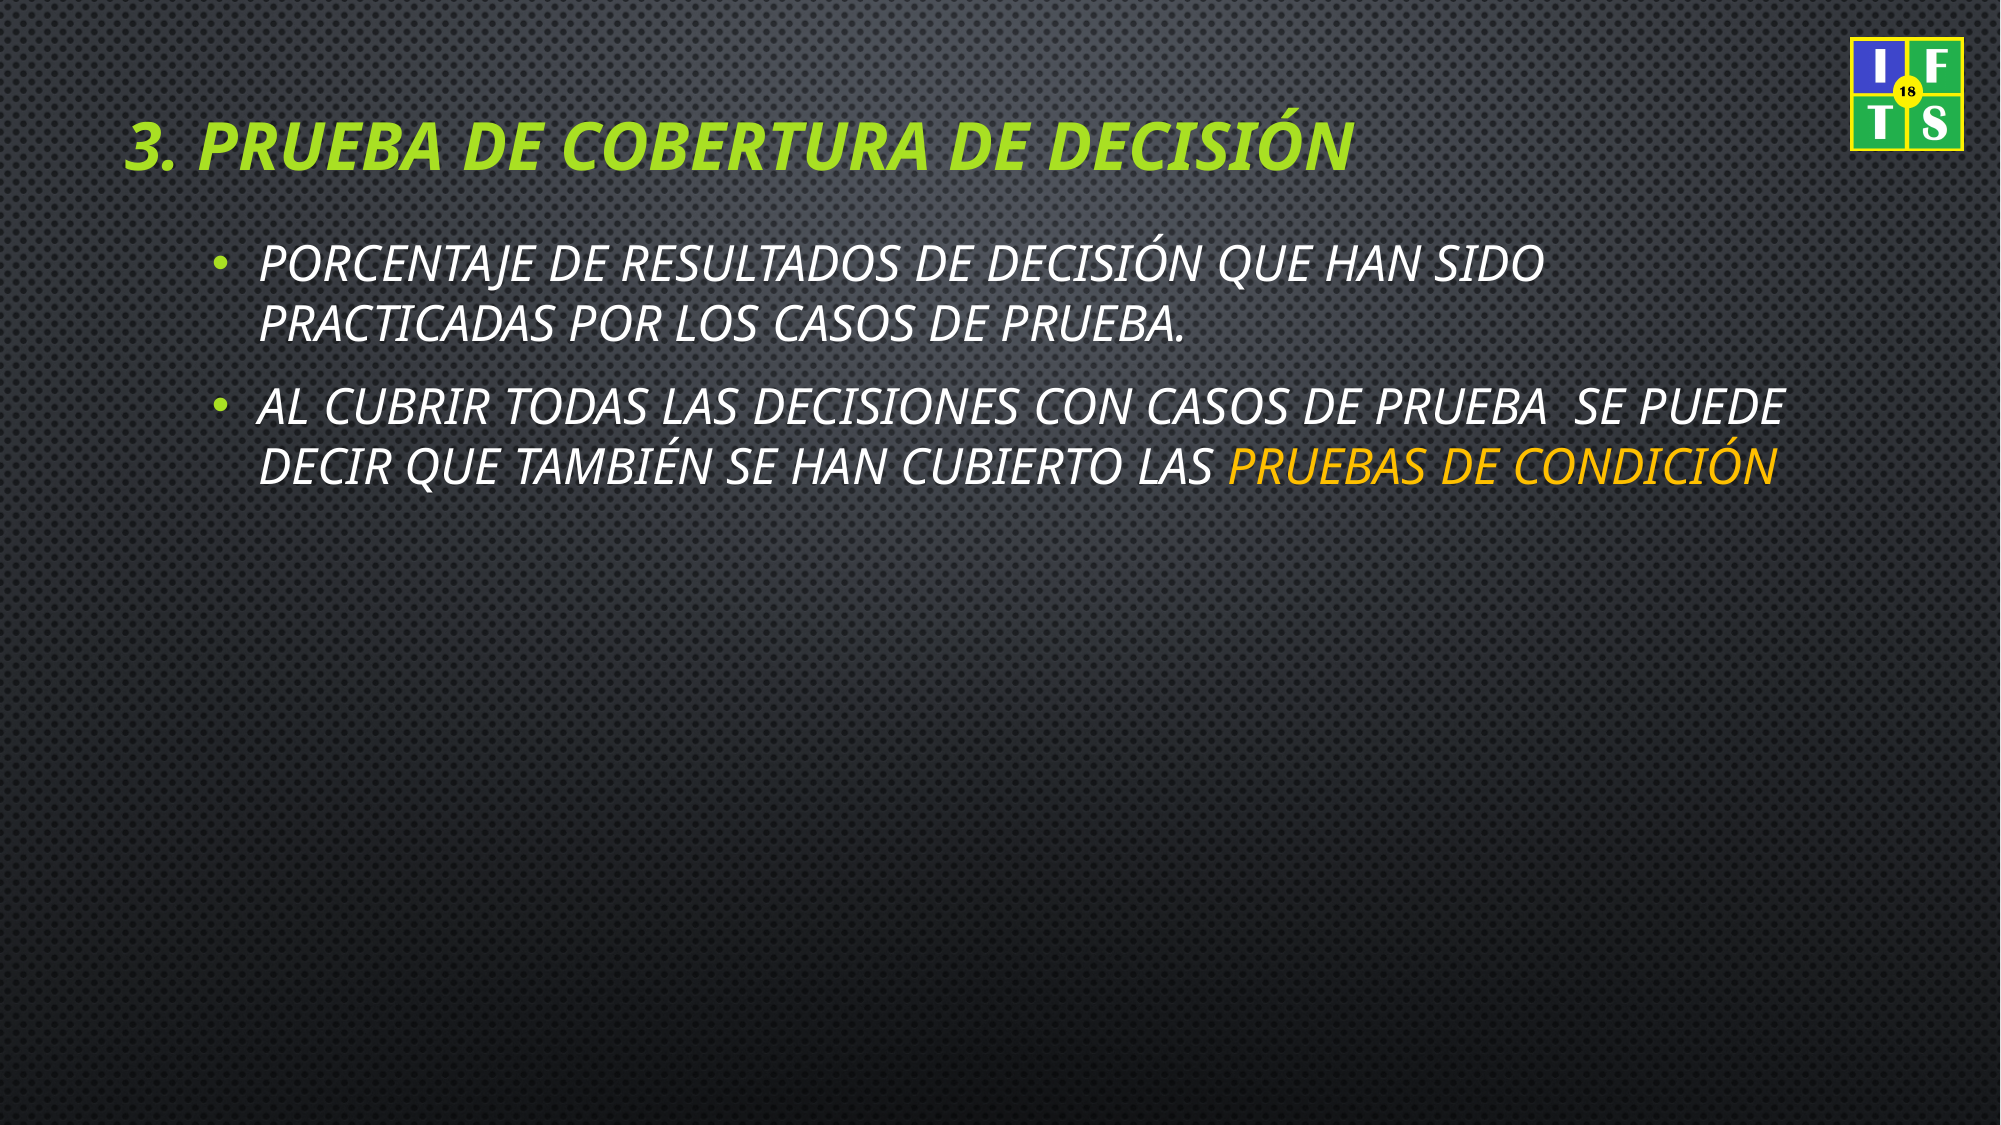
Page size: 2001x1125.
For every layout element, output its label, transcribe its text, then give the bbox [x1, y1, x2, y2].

title 3. Prueba de cobertura de decisión [110, 49, 1736, 240]
list Porcentaje de resultados de decisión que han sido practicadas por los casos de prueba. Al cubrir todas las decisiones con casos de prueba se puede decir que también se han cubierto las pruebas de condición [196, 227, 1822, 499]
picture [1850, 36, 1965, 151]
